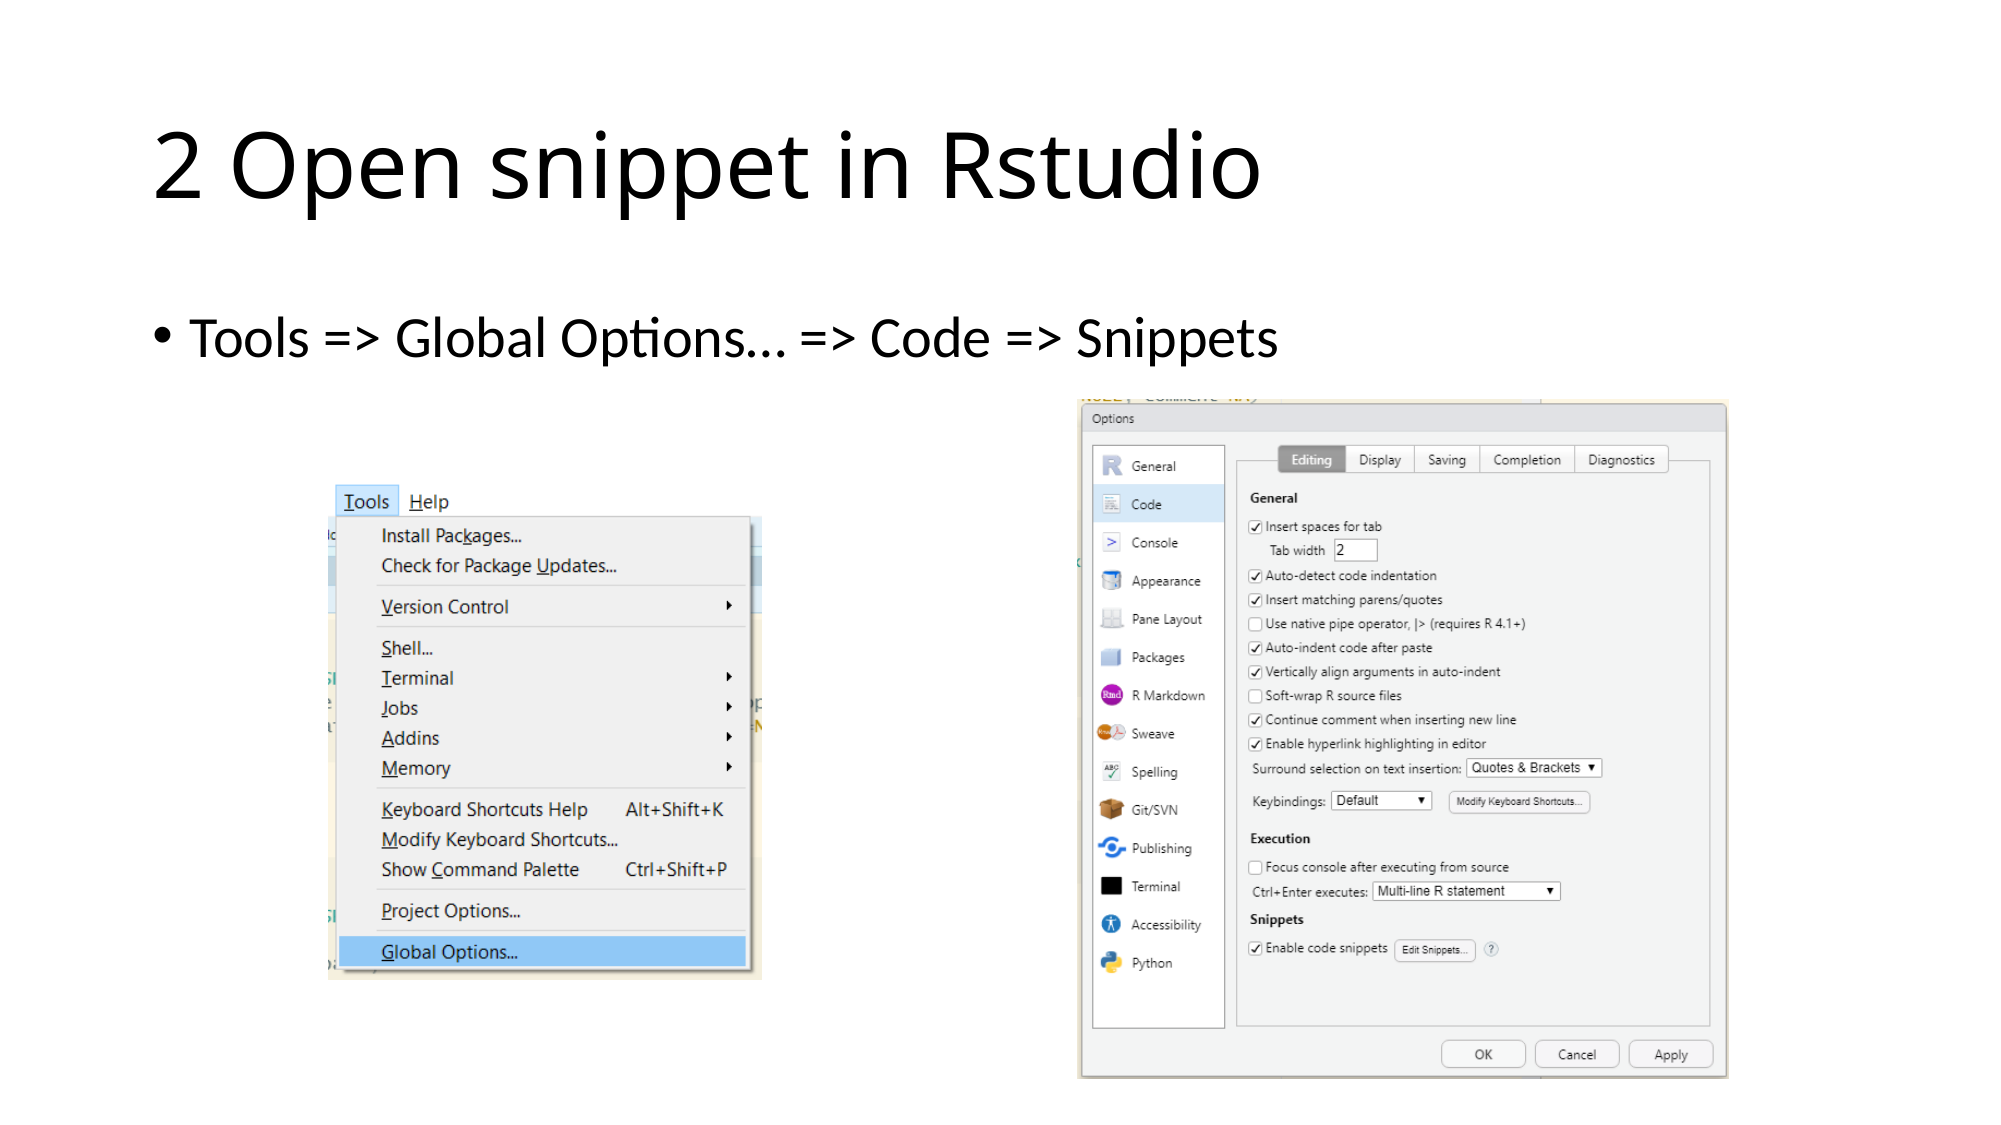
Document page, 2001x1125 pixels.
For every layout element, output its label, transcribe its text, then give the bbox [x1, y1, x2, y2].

list Tools => Global Options… => Code => Snippets [137, 299, 1863, 1014]
picture [1077, 399, 1729, 1079]
picture [328, 476, 762, 980]
title 2 Open snippet in Rstudio [137, 59, 1863, 278]
